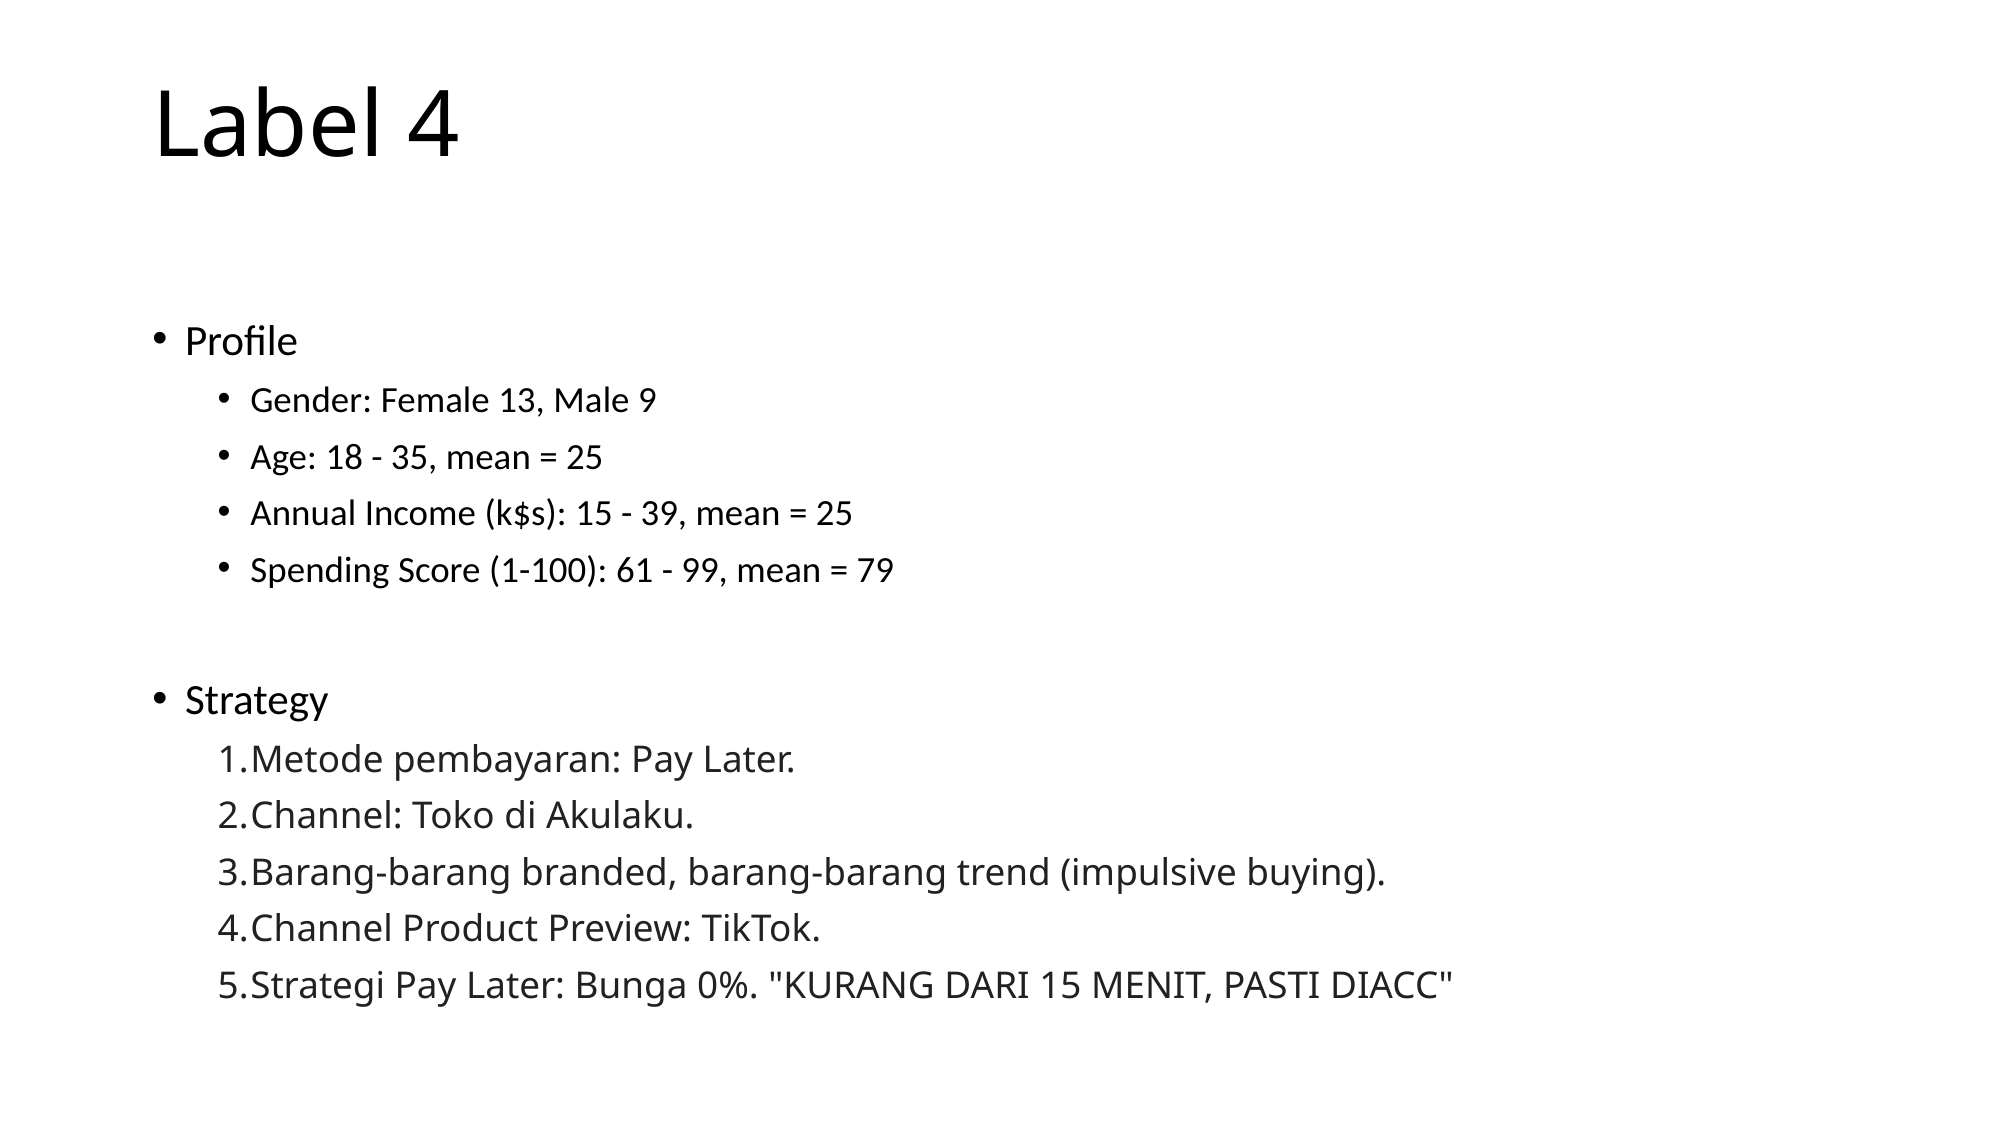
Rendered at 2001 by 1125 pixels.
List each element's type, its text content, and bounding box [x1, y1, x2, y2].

list Profile Gender: Female 13, Male 9 Age: 18 - 35, mean = 25 Annual Income (k$s): 15 - 39, mean = 25 Spending Score (1-100): 61 - 99, mean = 79 Strategy Metode pembayaran: Pay Later. Channel: Toko di Akulaku. Barang-barang branded, barang-barang trend (impulsive buying). Channel Product Preview: TikTok. Strategi Pay Later: Bunga 0%. "KURANG DARI 15 MENIT, PASTI DIACC" [137, 299, 1863, 1014]
title Label 4 [137, 59, 1863, 194]
